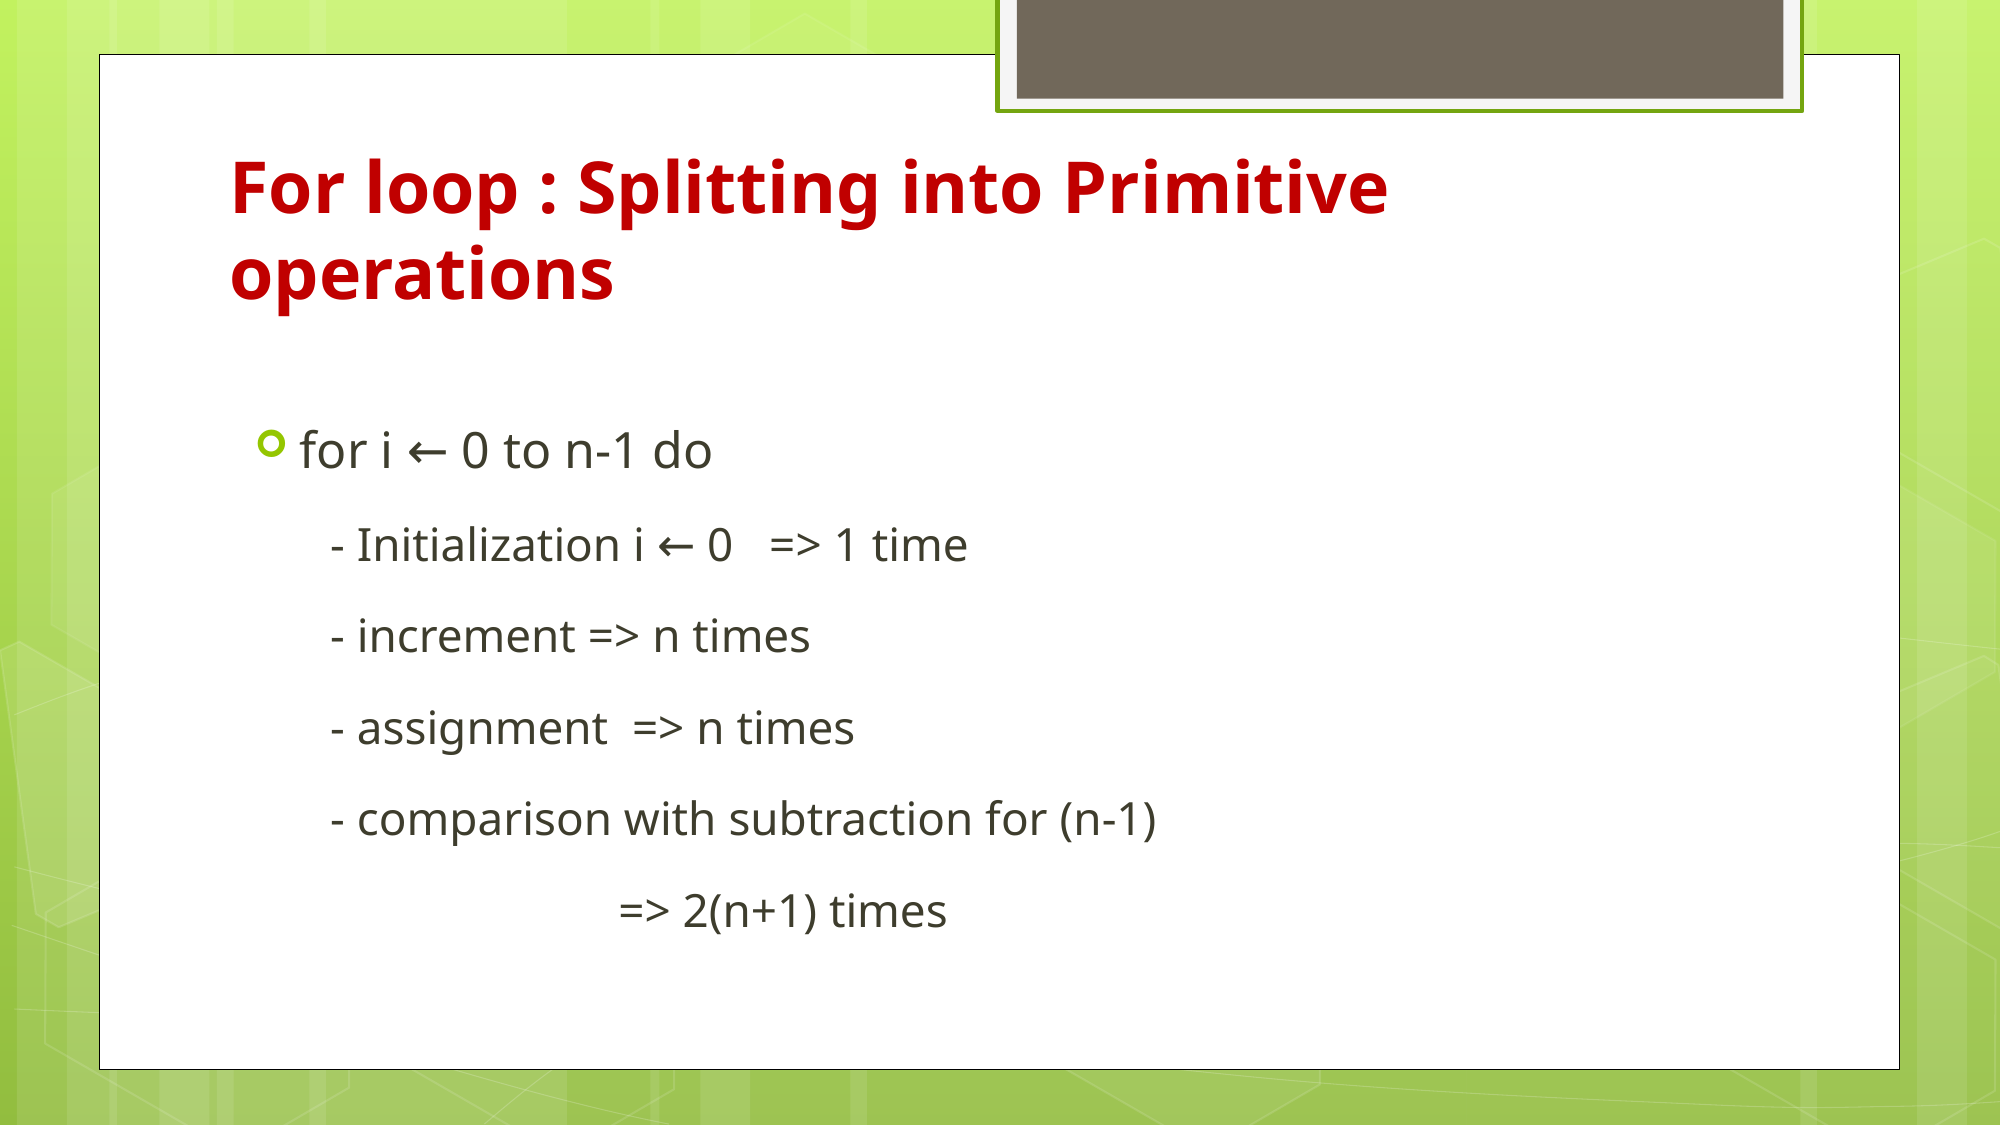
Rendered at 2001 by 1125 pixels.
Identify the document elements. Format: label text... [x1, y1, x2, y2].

list for i ← 0 to n-1 do - Initialization i ← 0 => 1 time - increment => n times - assignment => n times - comparison with subtraction for (n-1) => 2(n+1) times [228, 381, 1711, 989]
title For loop : Splitting into Primitive operations [214, 133, 1752, 322]
